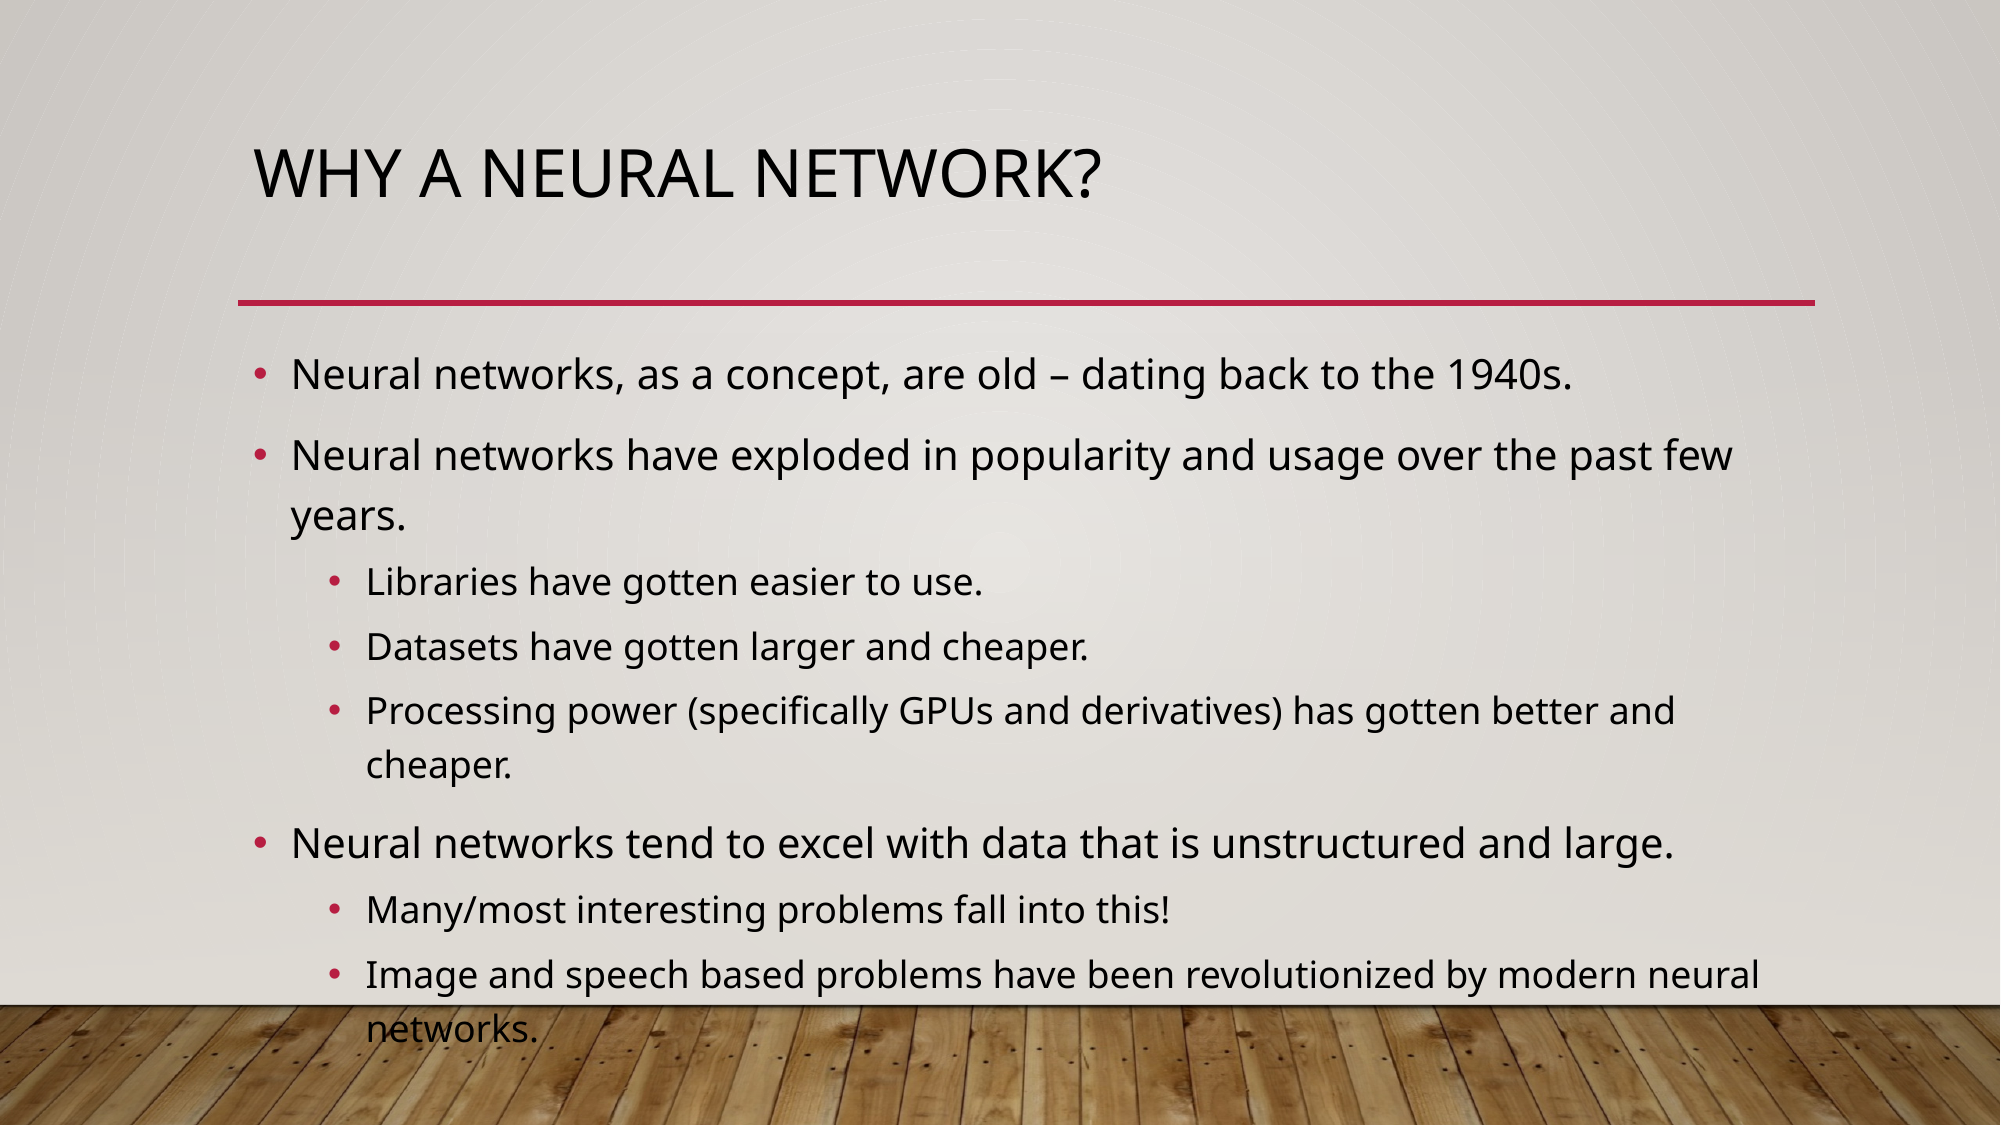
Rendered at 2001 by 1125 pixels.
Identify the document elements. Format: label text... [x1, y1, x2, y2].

picture [0, 1005, 2000, 1125]
list Neural networks, as a concept, are old – dating back to the 1940s. Neural networks have exploded in popularity and usage over the past few years. Libraries have gotten easier to use. Datasets have gotten larger and cheaper. Processing power (specifically GPUs and derivatives) has gotten better and cheaper. Neural networks tend to excel with data that is unstructured and large. Many/most interesting problems fall into this! Image and speech based problems have been revolutionized by modern neural networks. [238, 330, 1814, 993]
title Why a Neural Network? [238, 131, 1814, 305]
